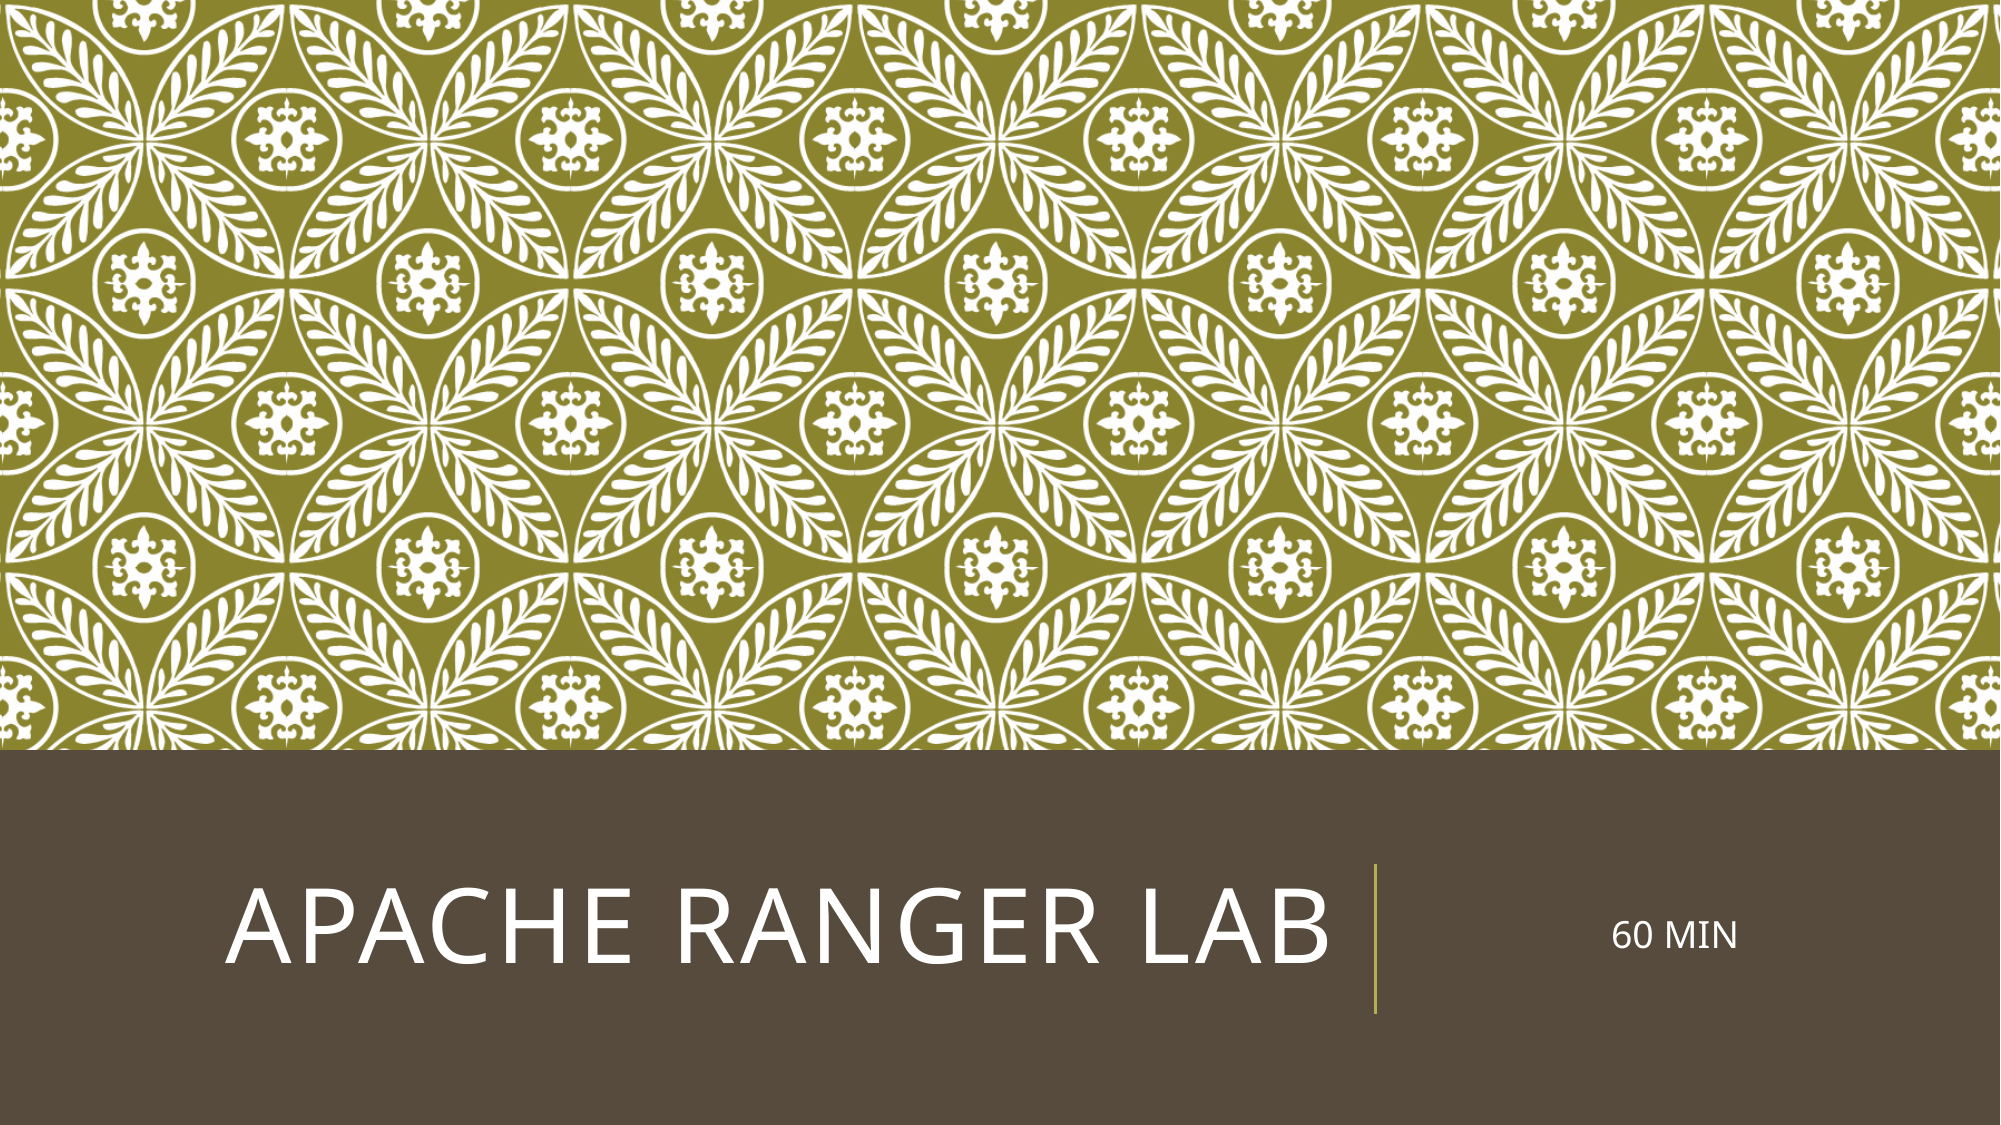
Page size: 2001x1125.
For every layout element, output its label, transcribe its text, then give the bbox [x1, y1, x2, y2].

title APACHE RANGER LAB [75, 813, 1350, 1054]
list 60 MIN [1412, 813, 1938, 1054]
